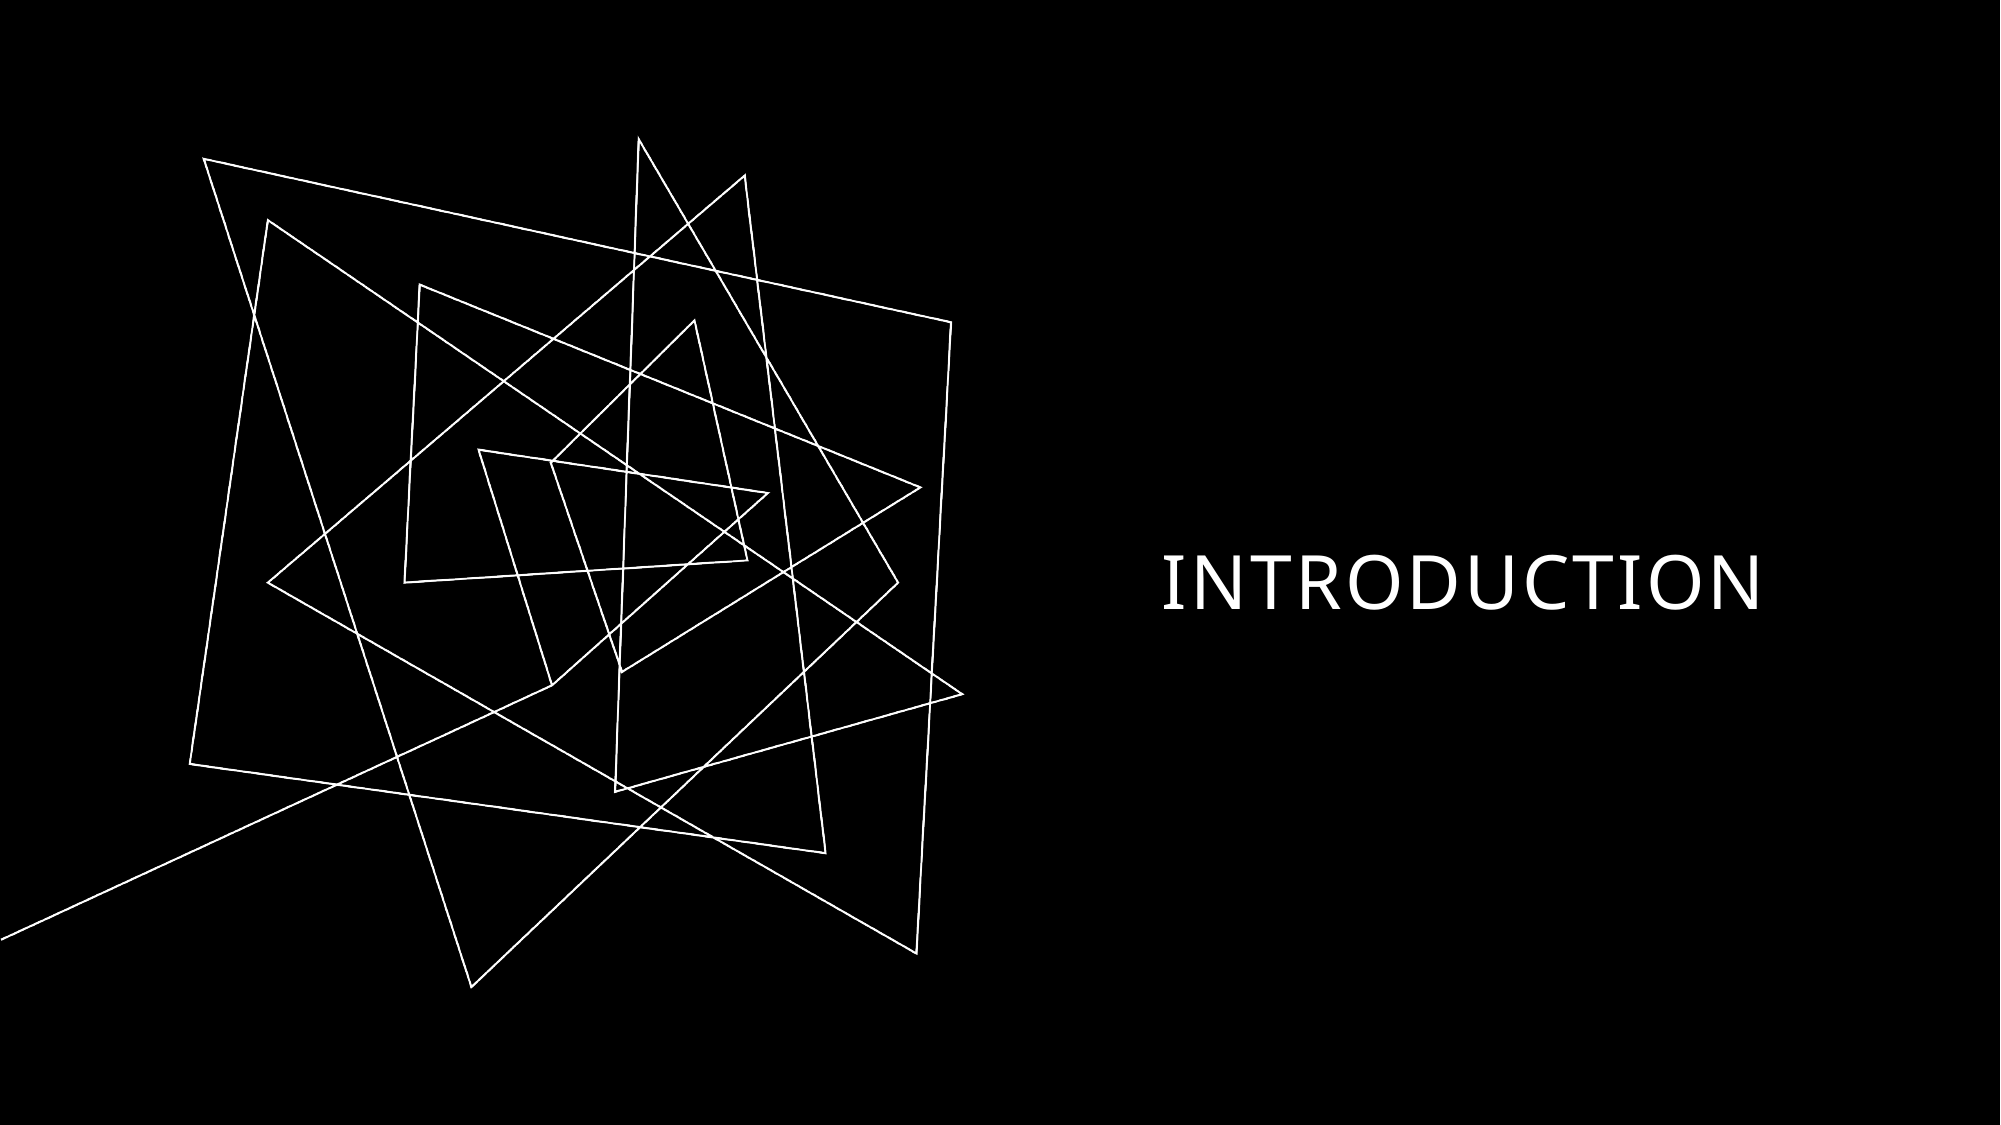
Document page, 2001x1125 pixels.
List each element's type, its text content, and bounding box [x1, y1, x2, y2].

title Introduction [1146, 352, 1833, 634]
picture [0, 135, 965, 989]
